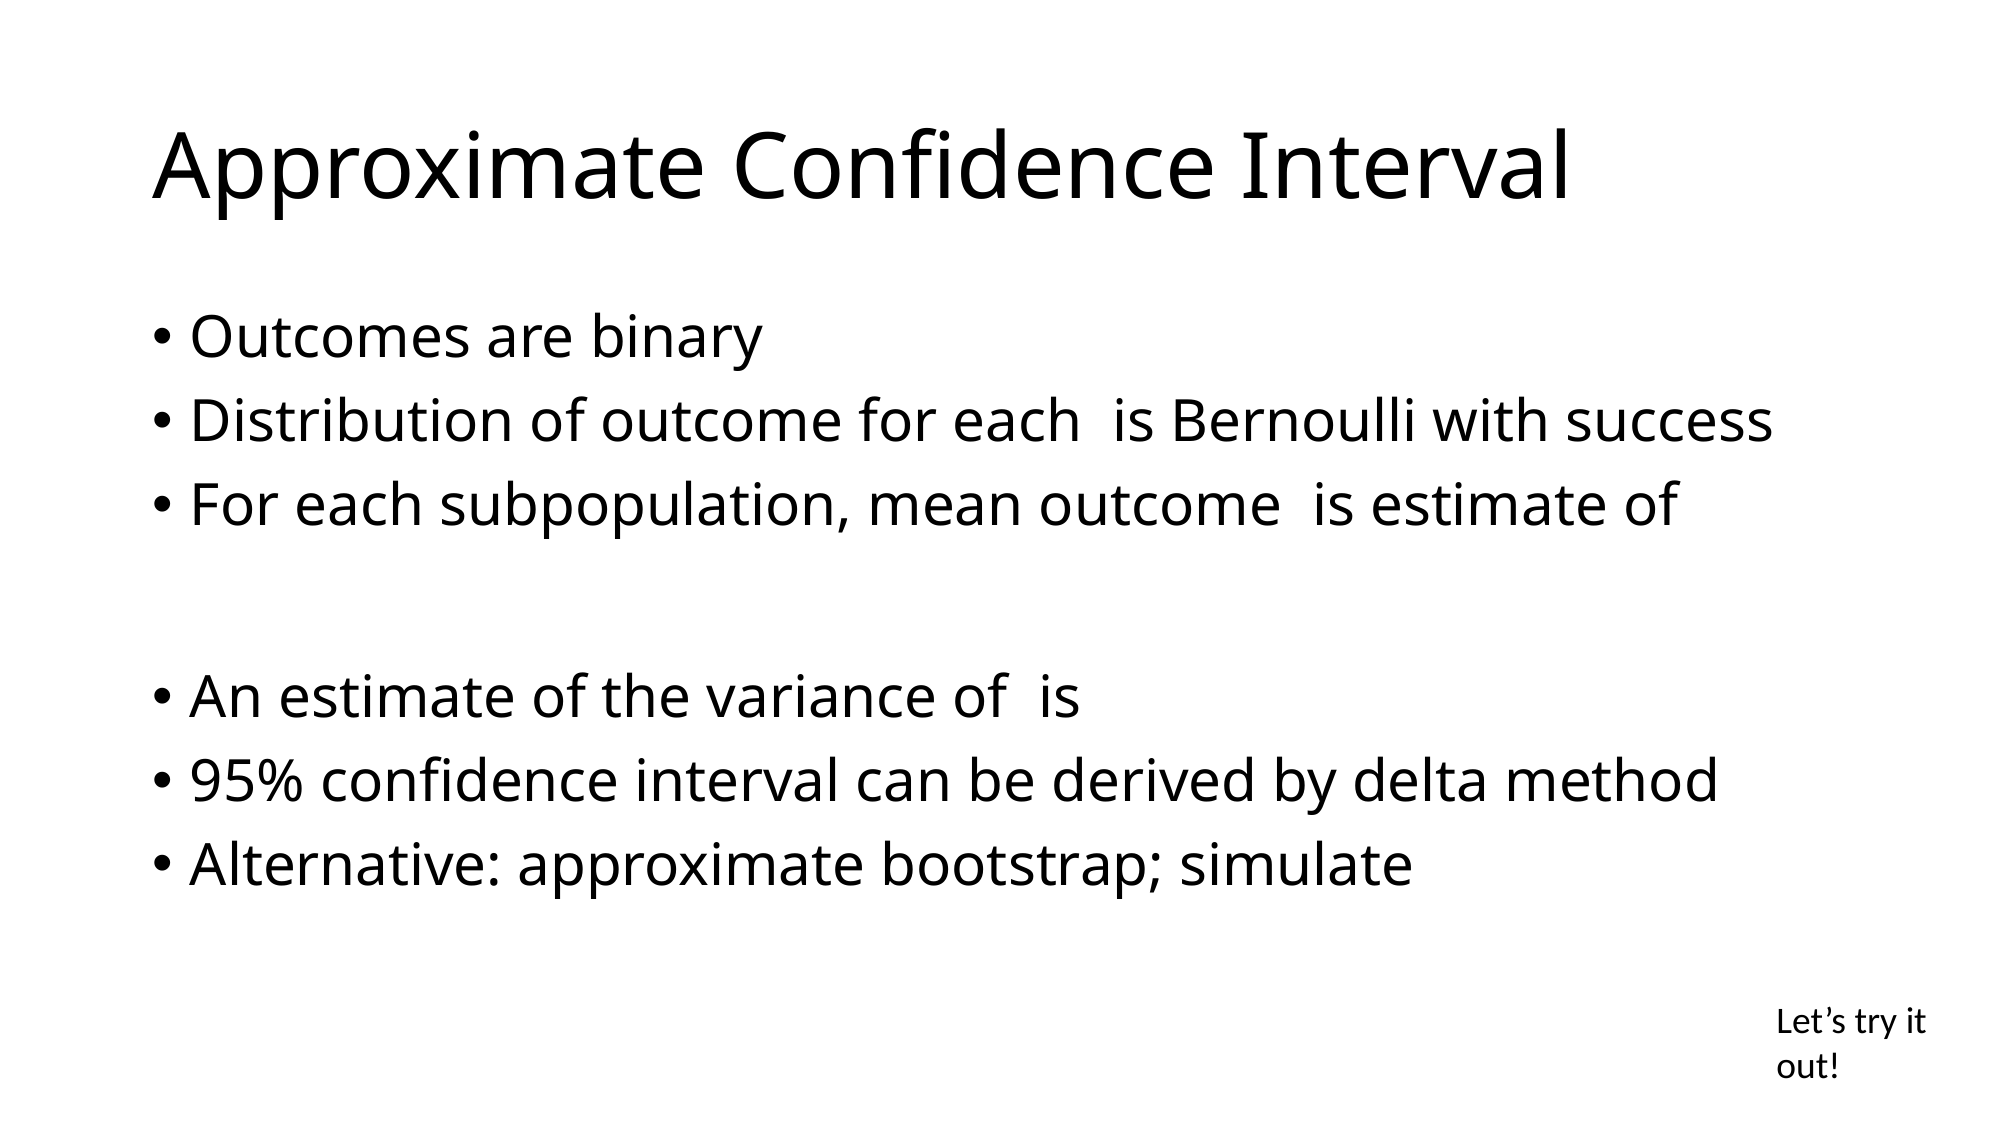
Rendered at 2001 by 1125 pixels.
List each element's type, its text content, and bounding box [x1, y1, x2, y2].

text_box Let’s try it out! [1761, 988, 1947, 1094]
title Approximate Confidence Interval [137, 59, 1863, 278]
